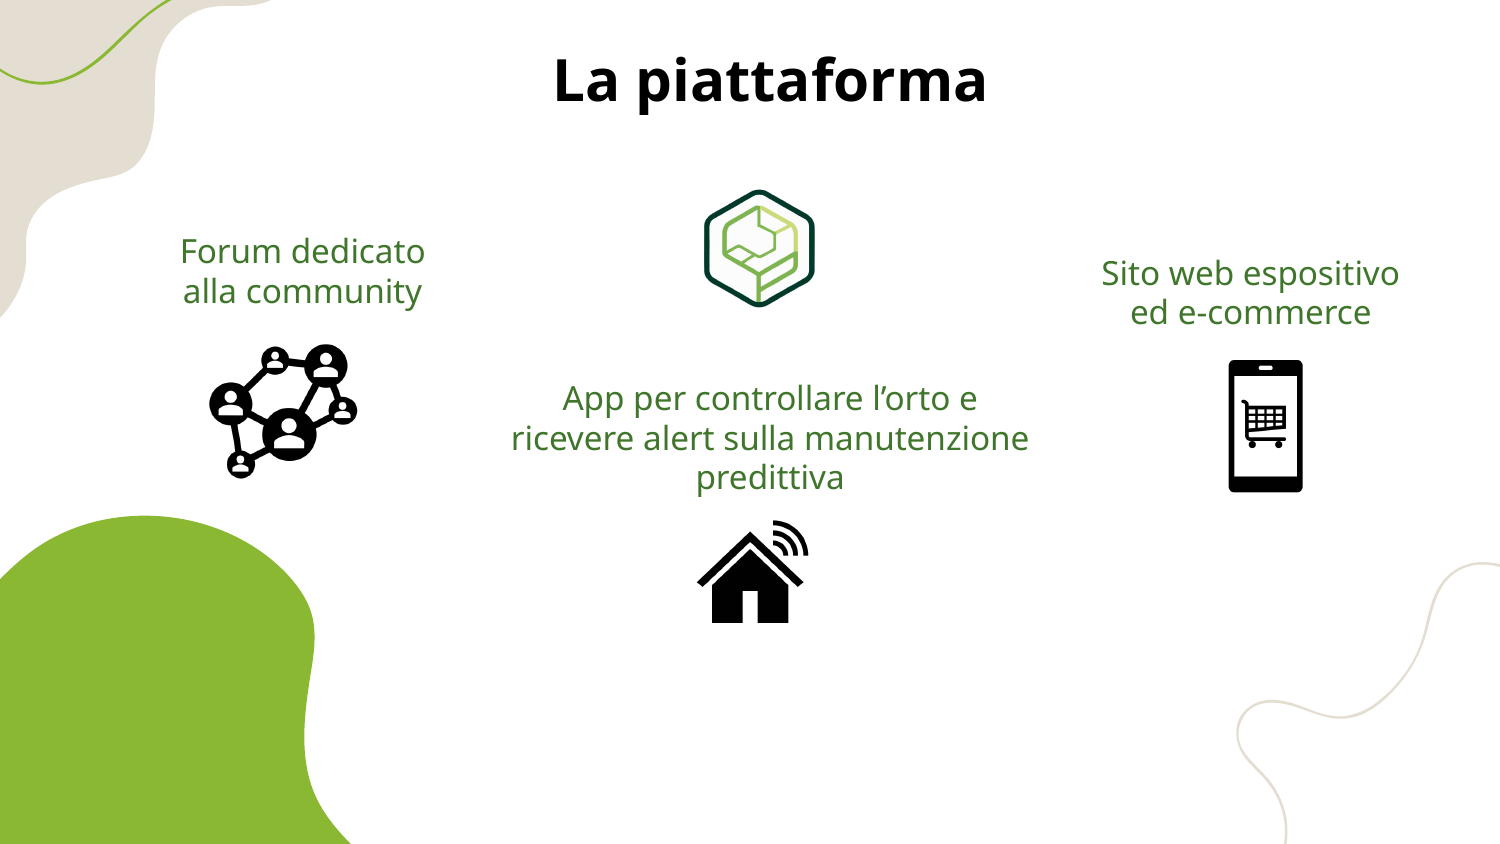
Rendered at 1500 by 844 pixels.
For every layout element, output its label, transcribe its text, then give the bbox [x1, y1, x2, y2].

picture [640, 167, 860, 375]
text_box Forum dedicato alla community [152, 222, 454, 318]
picture [199, 329, 365, 495]
text_box Sito web espositivo ed e-commerce [1065, 244, 1437, 339]
text_box La piattaforma [537, 35, 1004, 121]
picture [689, 515, 811, 638]
text_box App per controllare l’orto e ricevere alert sulla manutenzione predittiva [494, 369, 1047, 504]
picture [1196, 357, 1334, 495]
